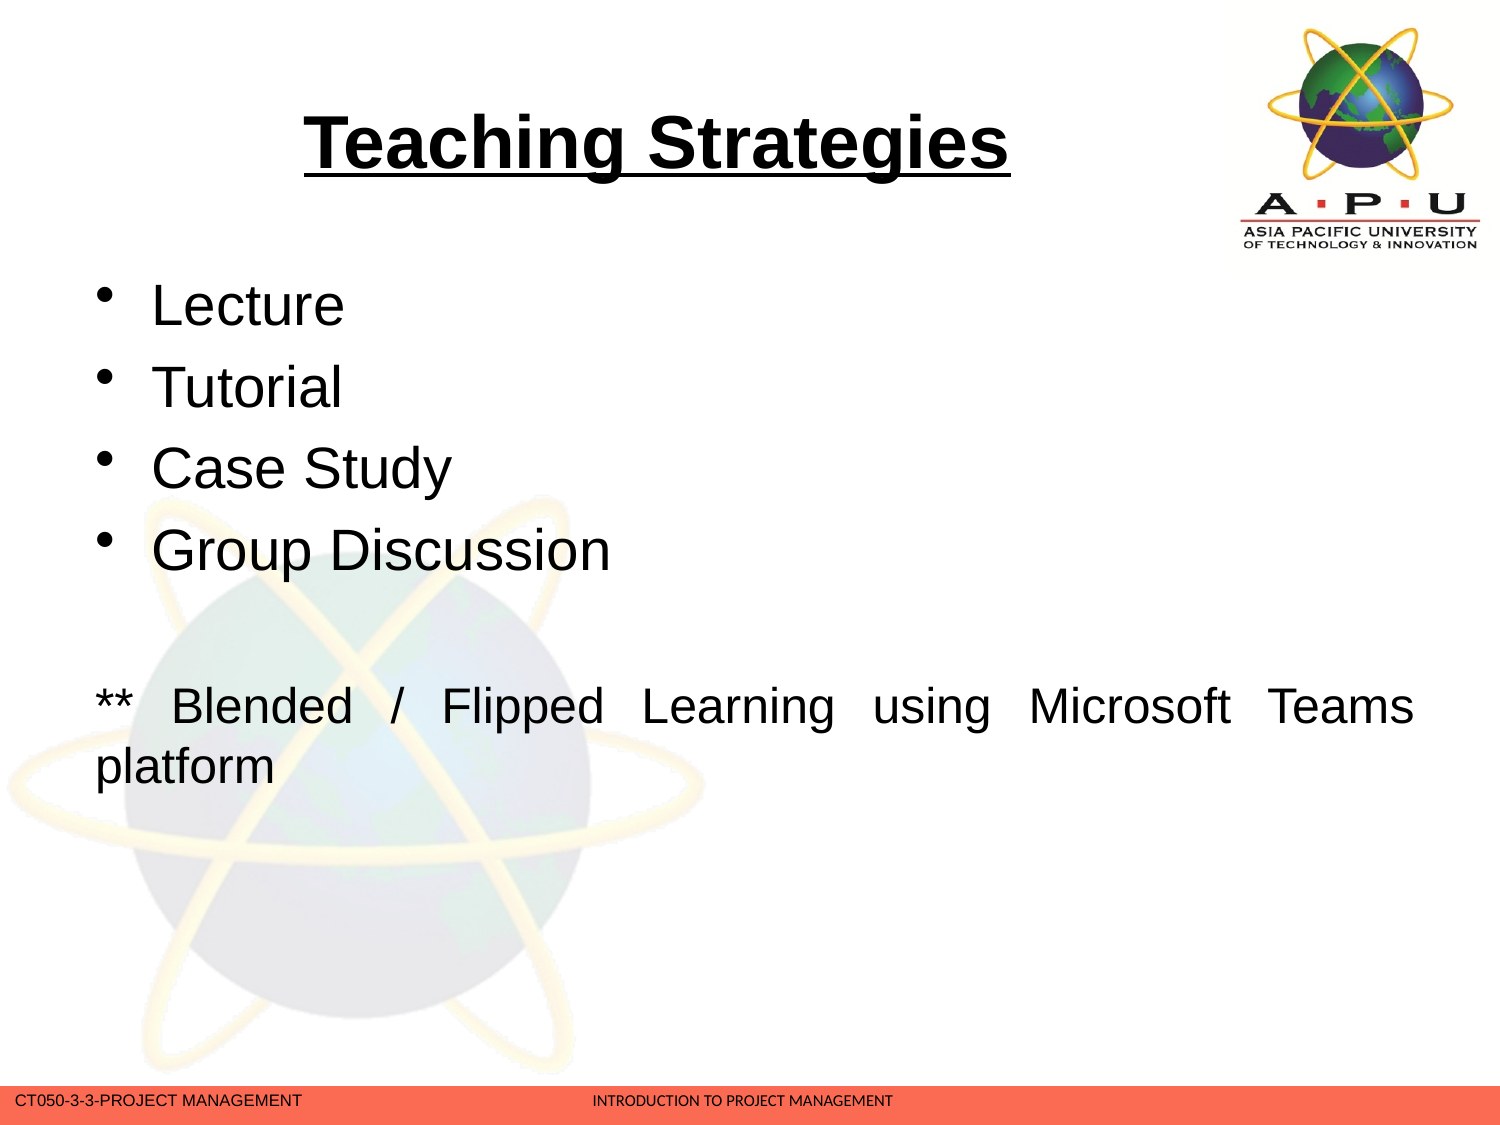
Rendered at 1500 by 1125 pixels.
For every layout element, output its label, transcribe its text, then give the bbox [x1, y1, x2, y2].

picture [1222, 0, 1500, 277]
title Teaching Strategies [79, 45, 1235, 233]
list Lecture Tutorial Case Study Group Discussion ** Blended / Flipped Learning using Microsoft Teams platform [79, 259, 1430, 1083]
